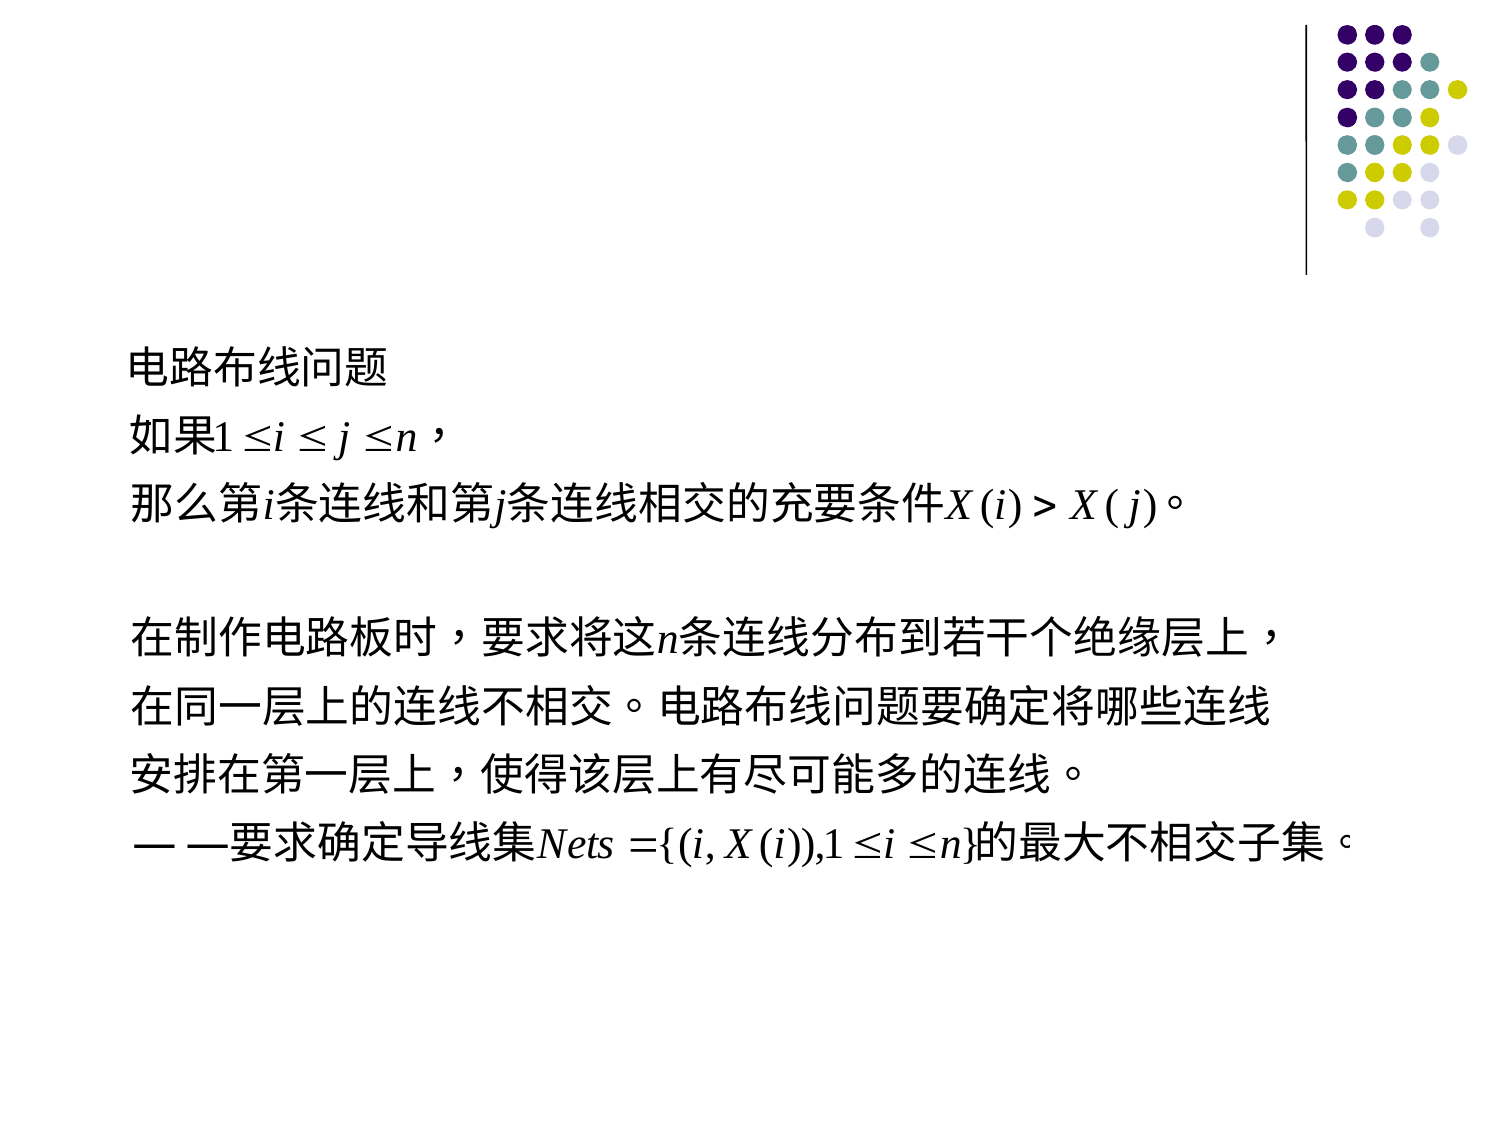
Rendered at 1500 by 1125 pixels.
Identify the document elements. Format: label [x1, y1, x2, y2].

text_box [124, 337, 1351, 879]
